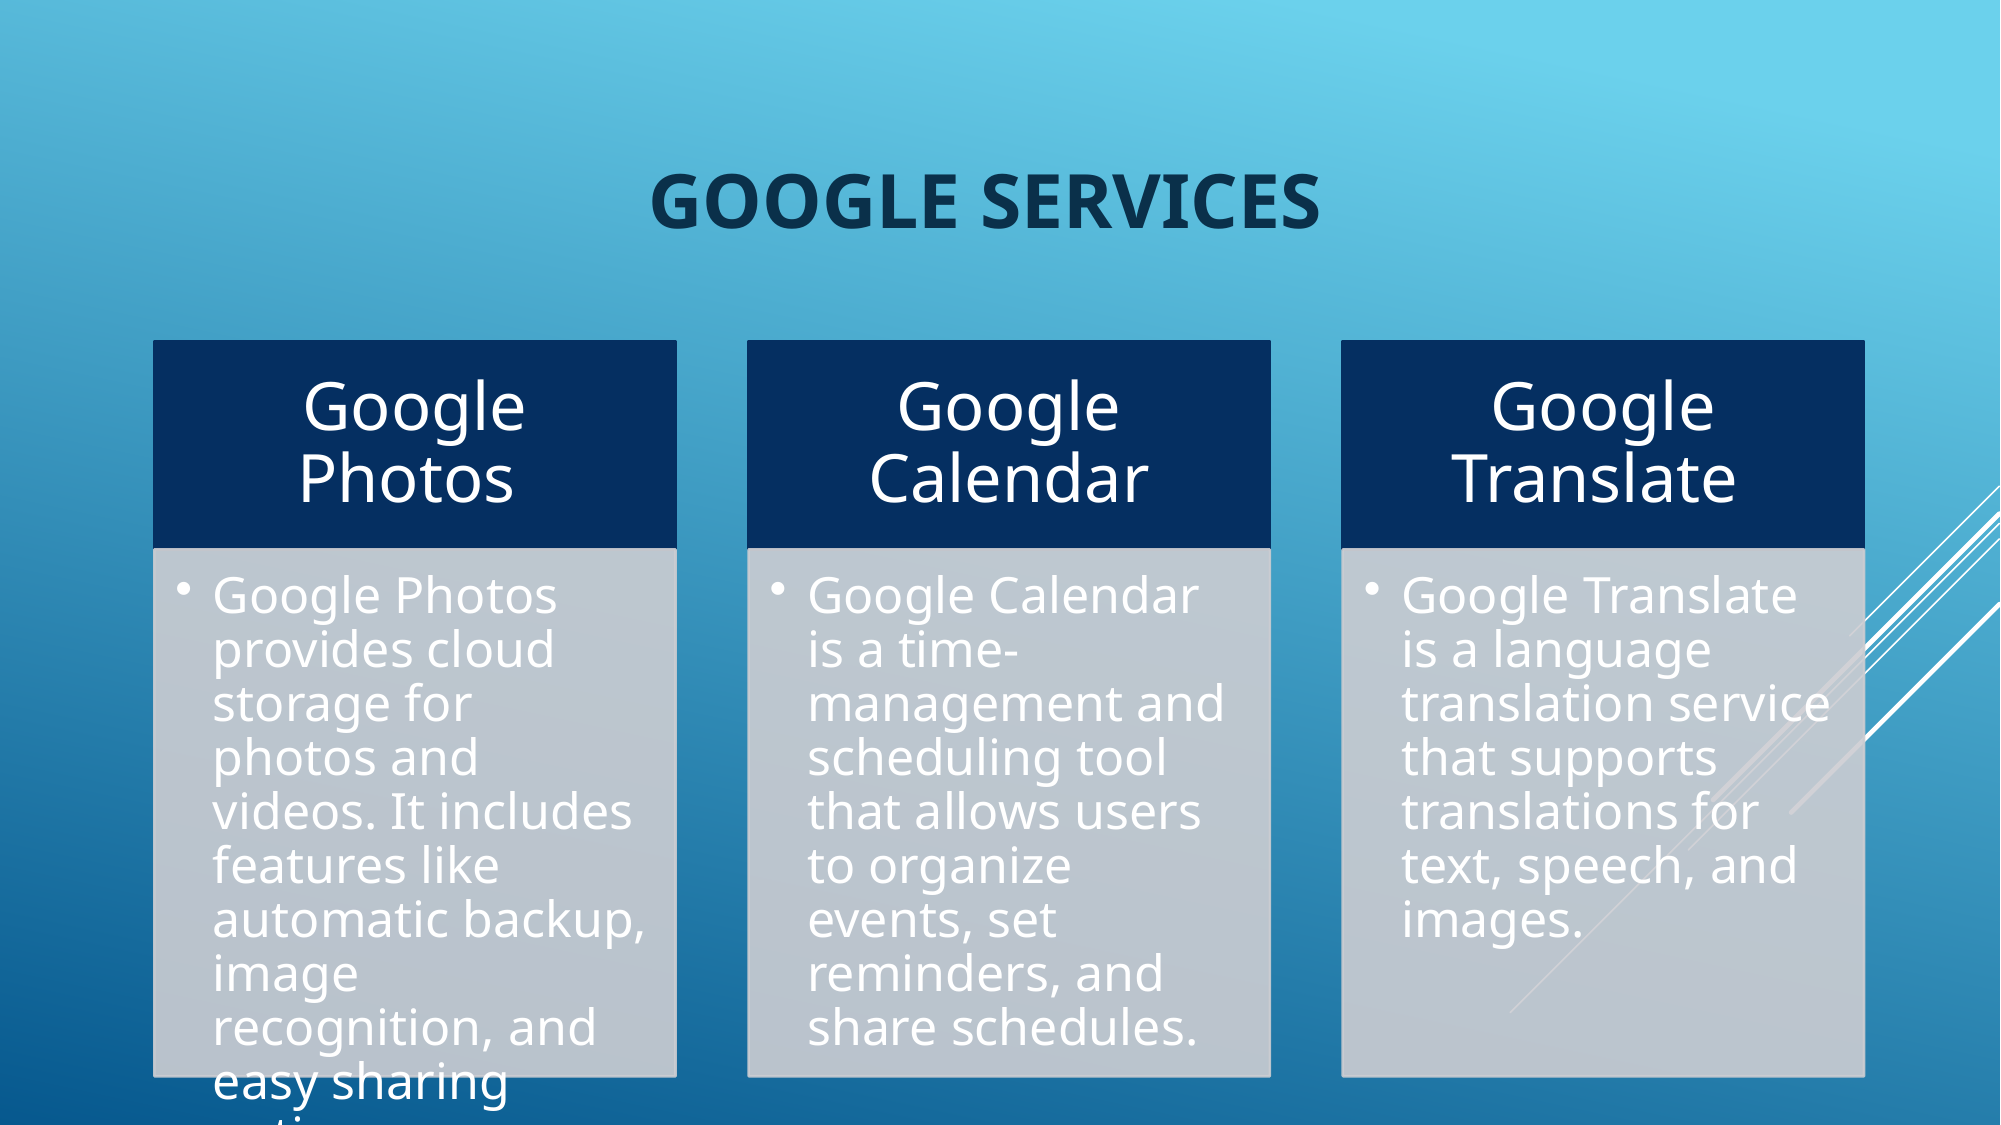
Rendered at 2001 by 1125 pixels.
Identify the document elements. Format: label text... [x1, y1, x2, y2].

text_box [153, 291, 1865, 1125]
title GOOGLE SERVICES [633, 110, 1385, 288]
